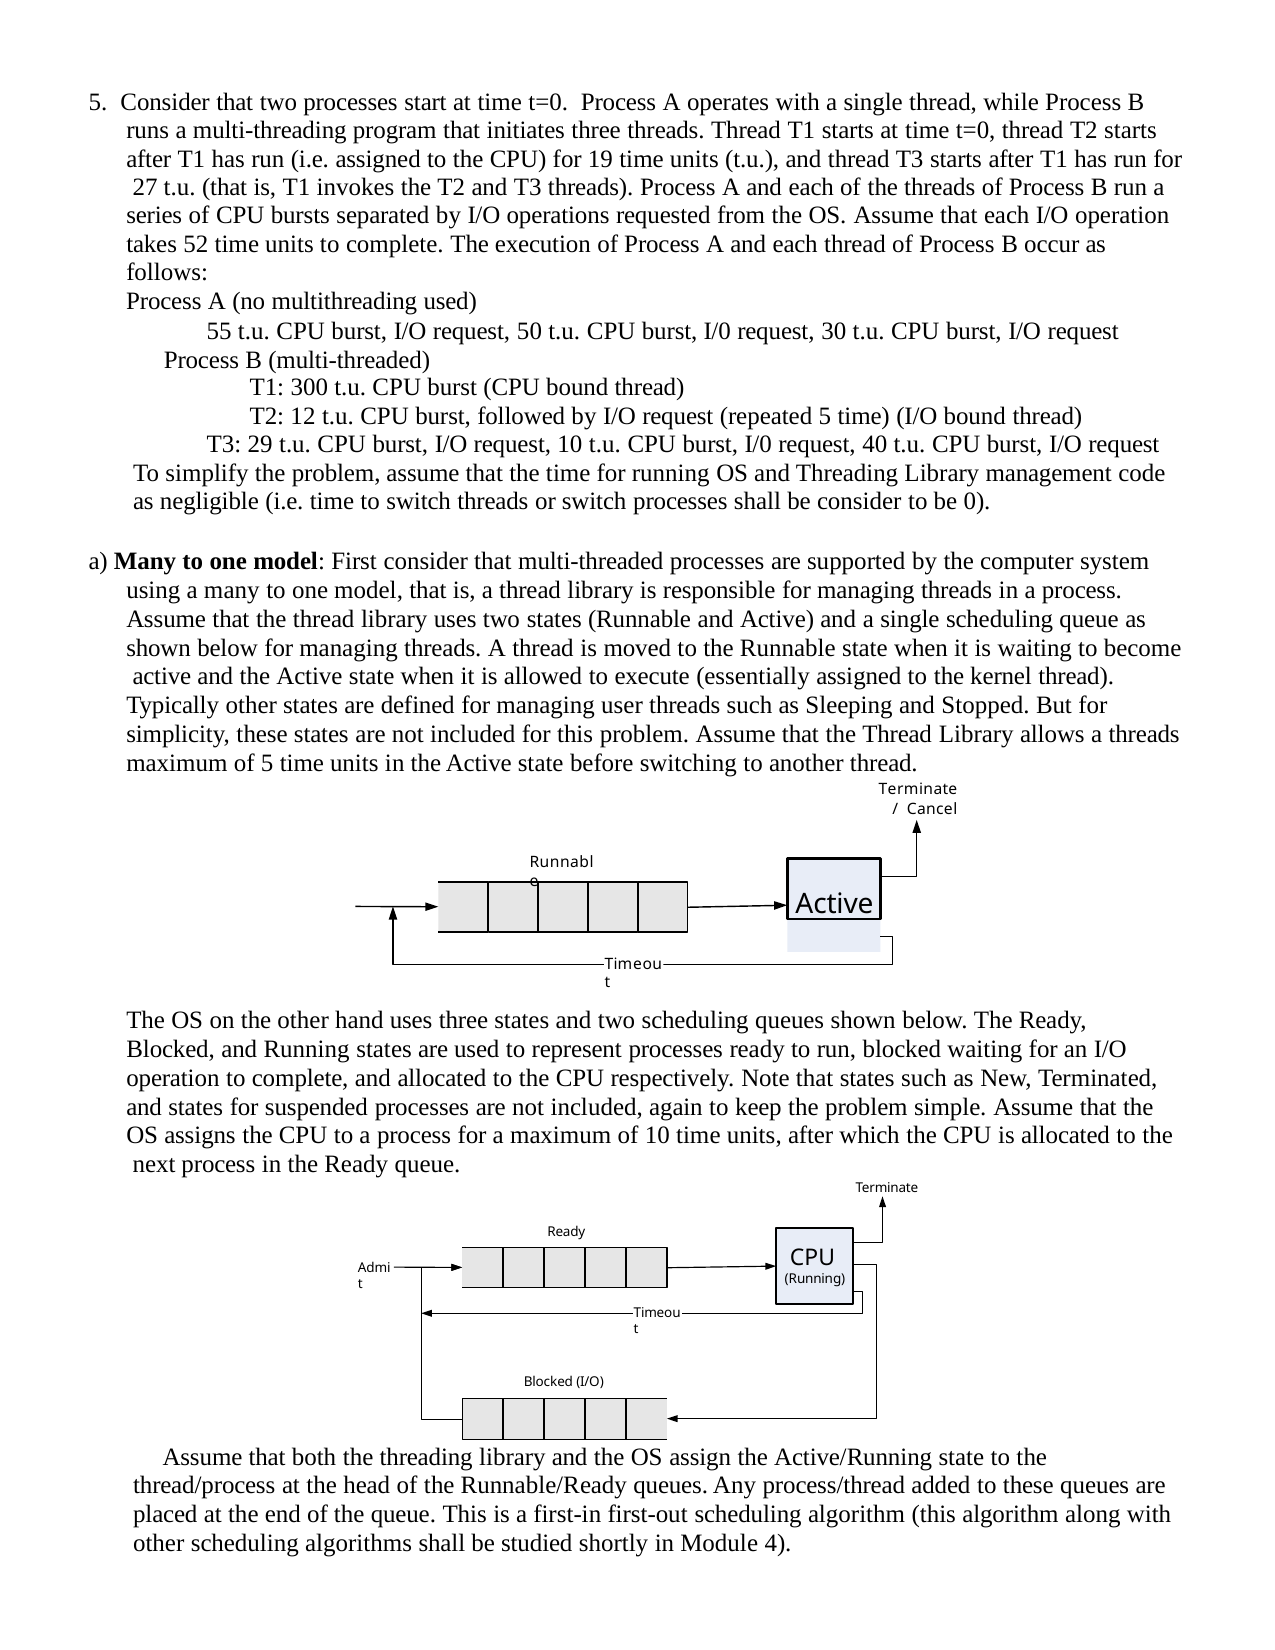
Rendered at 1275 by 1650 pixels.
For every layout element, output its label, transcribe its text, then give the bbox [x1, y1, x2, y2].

text_box Timeout [602, 982, 666, 992]
text_box The OS on the other hand uses three states and two scheduling queues shown below. The Ready, Blocked, and Running states are used to represent processes ready to run, blocked waiting for an I/O operation to complete, and allocated to the CPU respectively. Note that states such as New, Terminated, and states for suspended processes are not included, again to keep the problem simple. Assume that the OS assigns the CPU to a process for a maximum of 10 time units, after which the CPU is allocated to the next process in the Ready queue. Terminate Ready [124, 1000, 1178, 1239]
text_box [420, 1196, 887, 1322]
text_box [354, 881, 383, 933]
text_box 5. Consider that two processes start at time t=0. Process A operates with a single thread, while Process B runs a multi-threading program that initiates three threads. Thread T1 starts at time t=0, thread T2 starts after T1 has run (i.e. assigned to the CPU) for 19 time units (t.u.), and thread T3 starts after T1 has run for 27 t.u. (that is, T1 invokes the T2 and T3 threads). Process A and each of the threads of Process B run a series of CPU bursts separated by I/O operations requested from the OS. Assume that each I/O operation takes 52 time units to complete. The execution of Process A and each thread of Process B occur as follows: Process A (no multithreading used) 55 t.u. CPU burst, I/O request, 50 t.u. CPU burst, I/0 request, 30 t.u. CPU burst, I/O request Process B (multi-threaded) T1: 300 t.u. CPU burst (CPU bound thread) T2: 12 t.u. CPU burst, followed by I/O request (repeated 5 time) (I/O bound thread) T3: 29 t.u. CPU burst, I/O request, 10 t.u. CPU burst, I/0 request, 40 t.u. CPU burst, I/O request To simplify the problem, assume that the time for running OS and Threading Library management code as negligible (i.e. time to switch threads or switch processes shall be consider to be 0). a) Many to one model: First consider that multi-threaded processes are supported by the computer system using a many to one model, that is, a thread library is responsible for managing threads in a process. Assume that the thread library uses two states (Runnable and Active) and a single scheduling queue as shown below for managing threads. A thread is moved to the Runnable state when it is waiting to become active and the Active state when it is allowed to execute (essentially assigned to the kernel thread). Typically other states are defined for managing user threads such as Sleeping and Stopped. But for simplicity, these states are not included for this problem. Assume that the Thread Library allows a threads maximum of 5 time units in the Active state before switching to another thread. Terminate/ Cancel [86, 84, 1189, 818]
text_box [666, 1263, 878, 1423]
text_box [392, 1246, 777, 1441]
text_box Assume that both the threading library and the OS assign the Active/Running state to the thread/process at the head of the Runnable/Ready queues. Any process/thread added to these queues are placed at the end of the queue. This is a first-in first-out scheduling algorithm (this algorithm along with other scheduling algorithms shall be studied shortly in Module 4). [131, 1437, 1183, 1557]
text_box Admit [355, 1256, 387, 1291]
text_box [388, 819, 922, 975]
